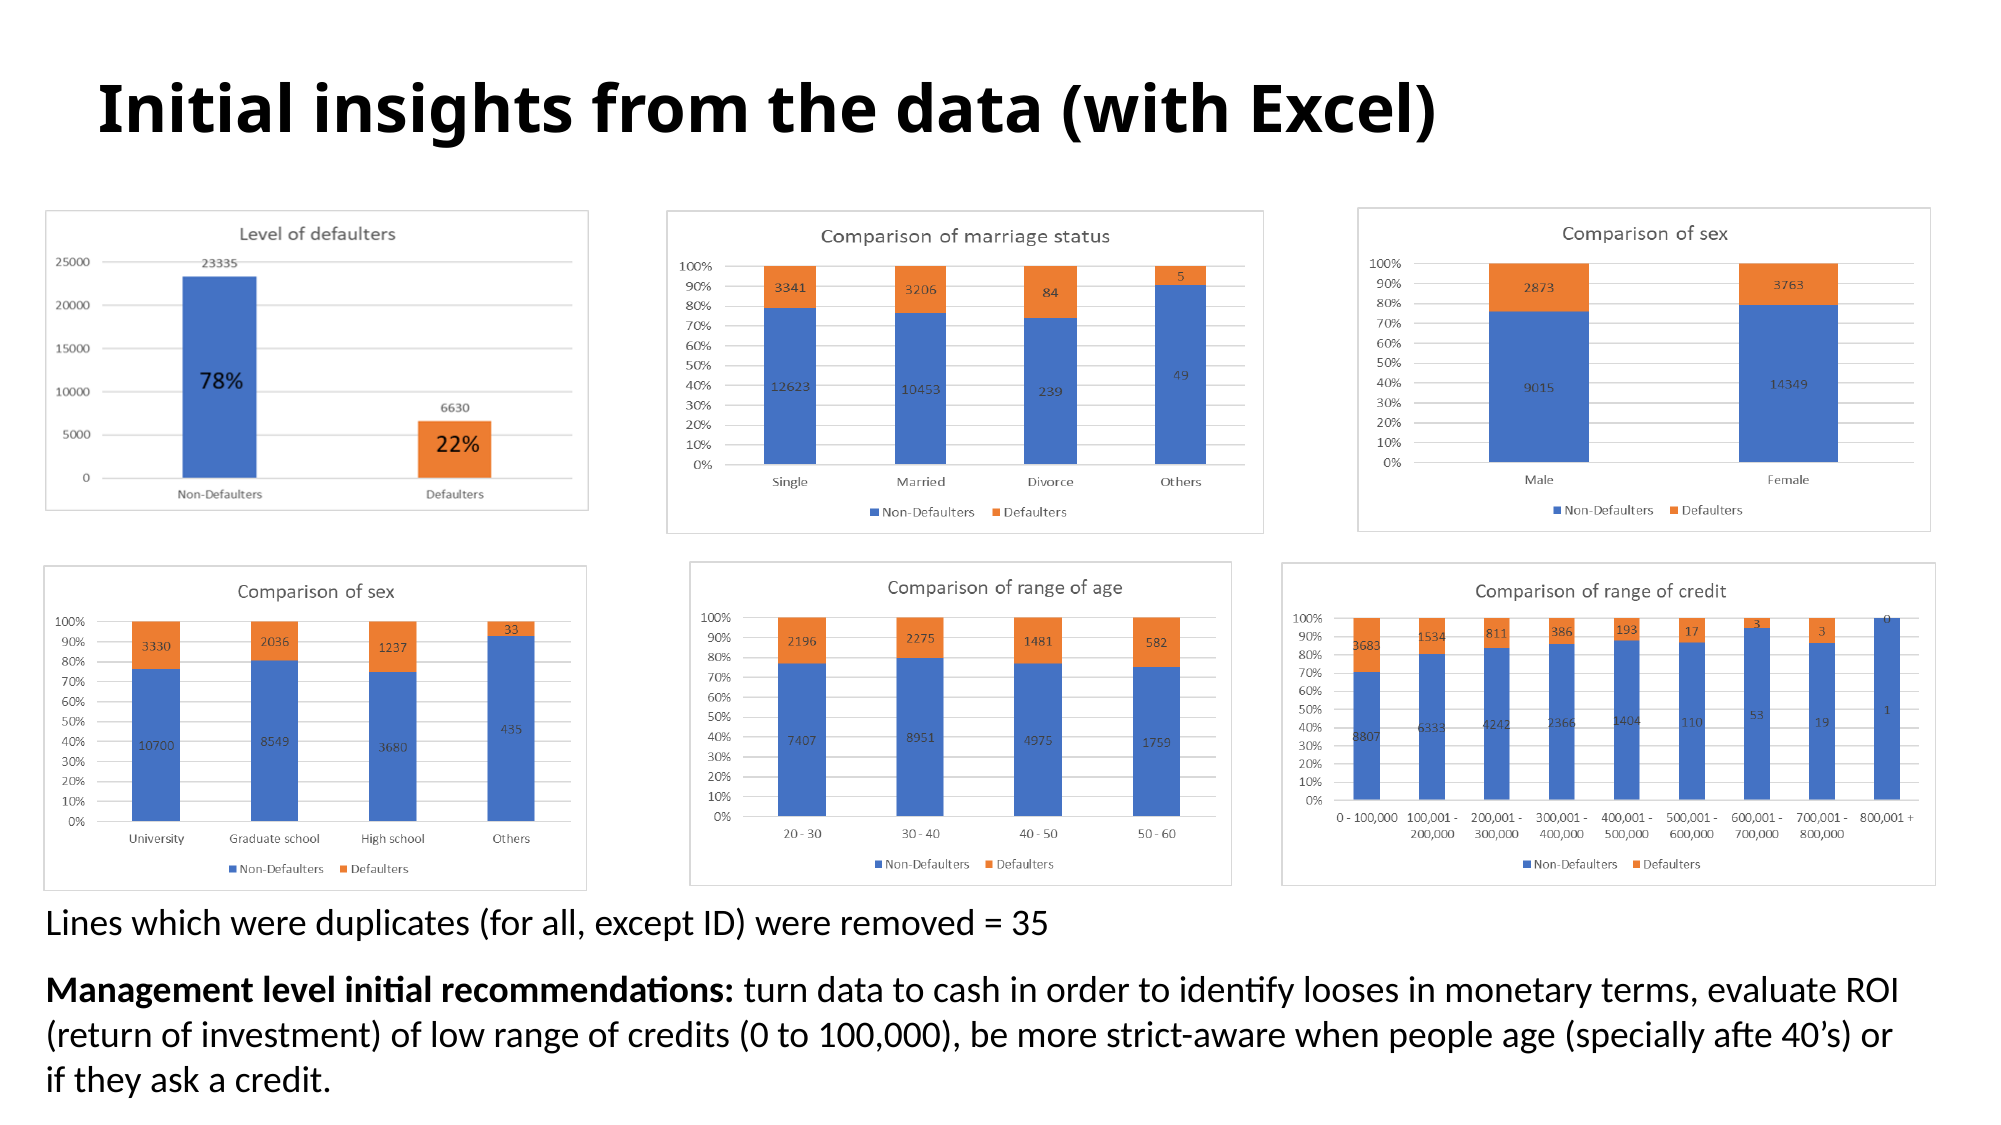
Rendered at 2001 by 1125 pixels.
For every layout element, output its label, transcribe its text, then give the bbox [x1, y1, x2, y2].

picture [1357, 207, 1931, 532]
picture [43, 565, 587, 891]
title Initial insights from the data (with Excel) [83, 46, 1809, 177]
picture [689, 561, 1232, 886]
text_box Management level initial recommendations: turn data to cash in order to identify looses in monetary terms, evaluate ROI (return of investment) of low range of credits (0 to 100,000), be more strict-aware when people age (specially afte 40’s) or if they ask a credit. [30, 957, 1930, 1107]
text_box Lines which were duplicates (for all, except ID) were removed = 35 [30, 890, 1197, 951]
picture [666, 210, 1264, 534]
picture [1281, 562, 1936, 886]
picture [45, 210, 589, 511]
